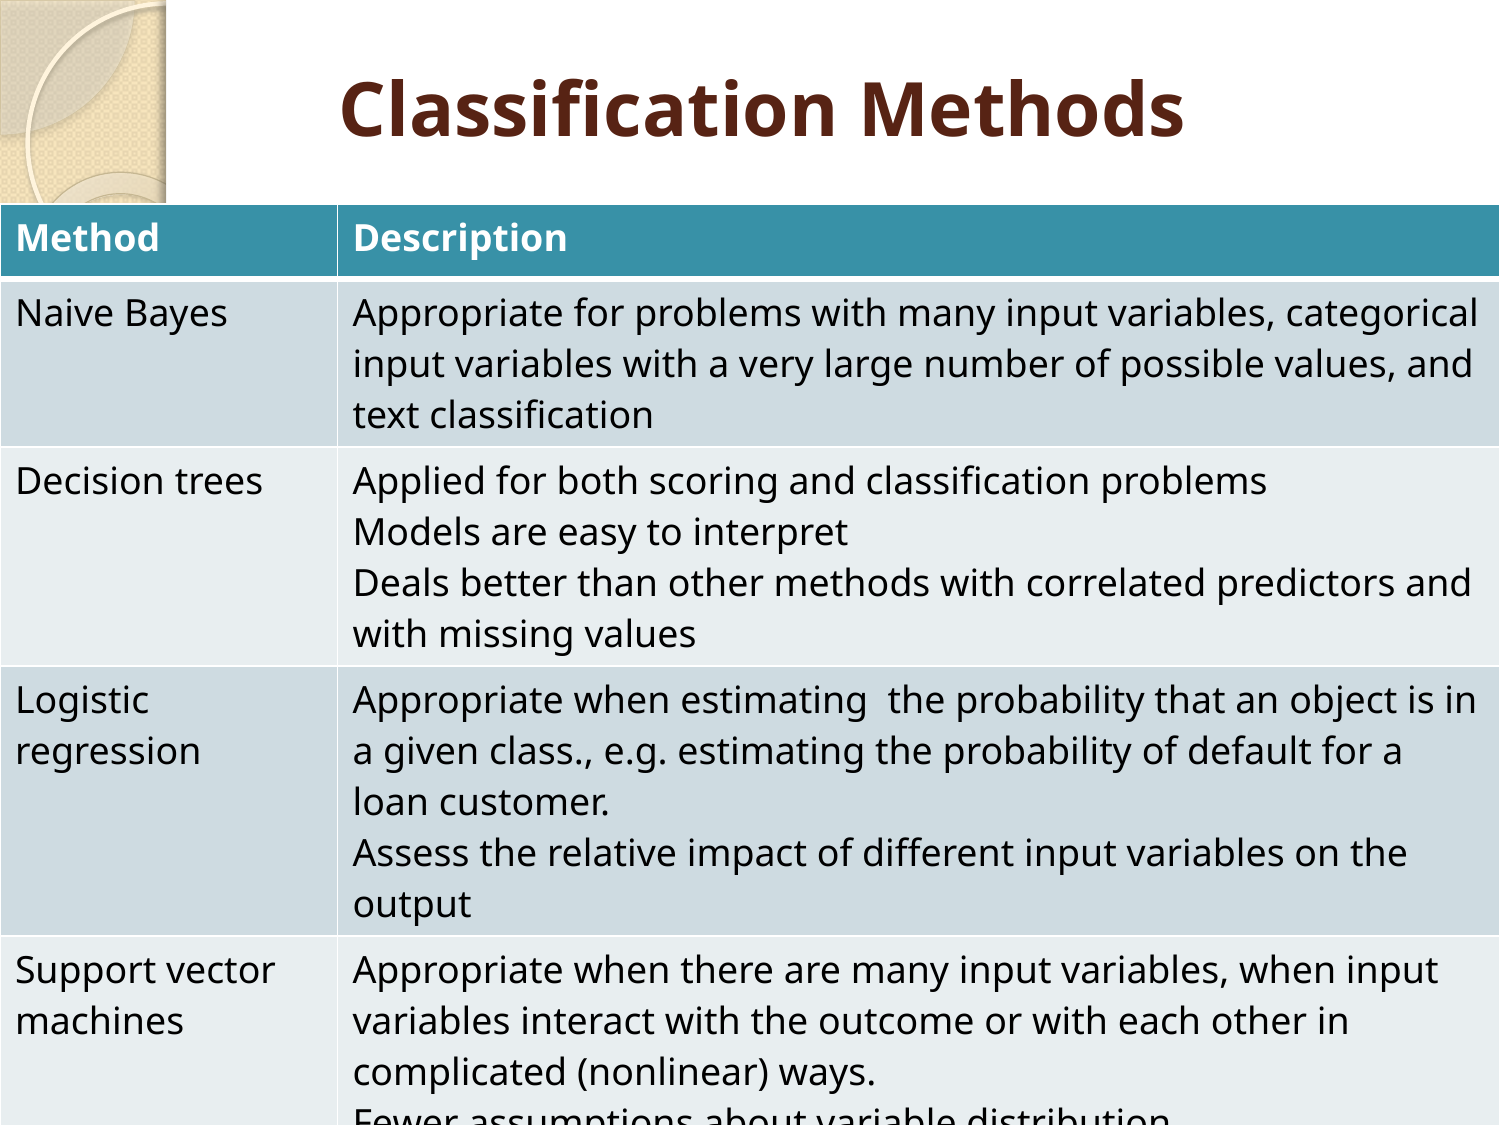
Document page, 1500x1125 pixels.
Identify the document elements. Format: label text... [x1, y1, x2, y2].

table_cell Appropriate when estimating the probability that an object is in a given class., e.g. estimating the probability of default for a loan customer. Assess the relative impact of different input variables on the output [338, 667, 1499, 935]
table_header Method [1, 205, 337, 276]
table_cell Applied for both scoring and classification problems Models are easy to interpret Deals better than other methods with correlated predictors and with missing values [338, 448, 1499, 665]
table_cell Decision trees [1, 448, 337, 665]
table_cell Logistic regression [1, 667, 337, 935]
table_cell Appropriate when there are many input variables, when input variables interact with the outcome or with each other in complicated (nonlinear) ways. Fewer assumptions about variable distribution Suitable when the main goal is prediction, and less generous when the interest is in explaining how/why the model behaves [338, 937, 1499, 1125]
table_cell Appropriate for problems with many input variables, categorical input variables with a very large number of possible values, and text classification [338, 282, 1499, 446]
table_cell Support vector machines [1, 937, 337, 1125]
table_cell Naive Bayes [1, 282, 337, 446]
table_header Description [338, 205, 1499, 276]
title Classification Methods [50, 12, 1475, 200]
